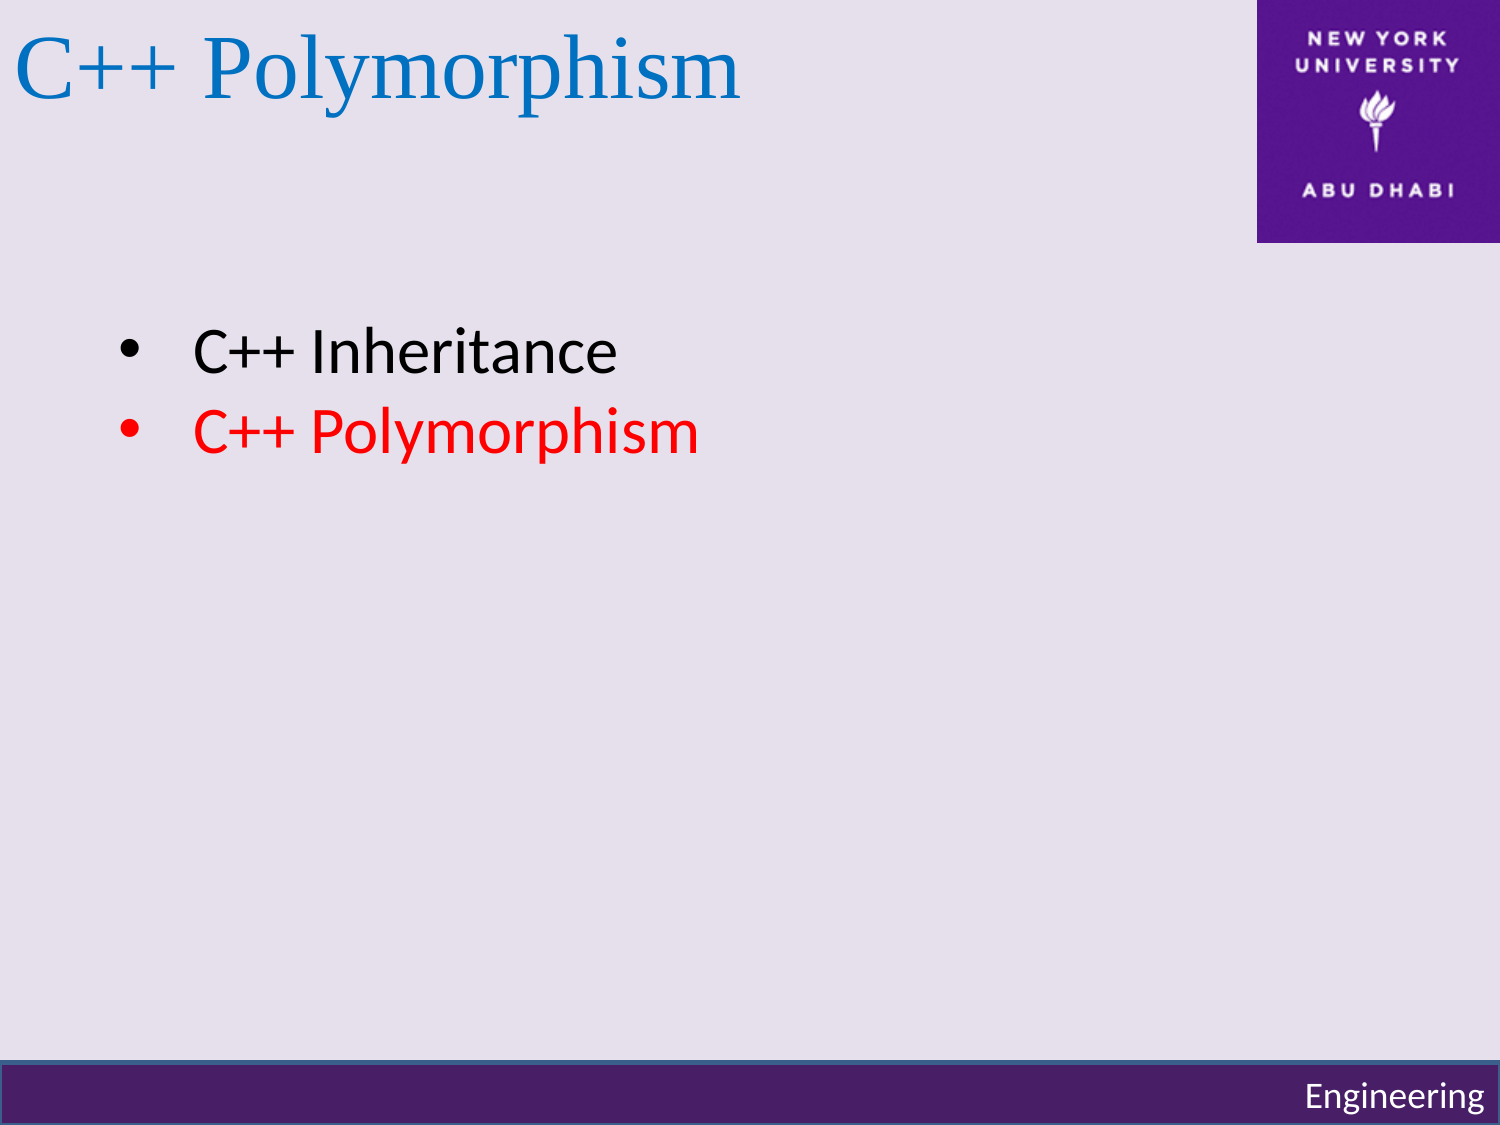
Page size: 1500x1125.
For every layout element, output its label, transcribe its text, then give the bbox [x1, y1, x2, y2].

text_box C++ Polymorphism [0, 0, 1113, 125]
text_box C++ Inheritance C++ Polymorphism [103, 299, 716, 520]
picture [1257, 0, 1500, 243]
text_box Engineering [0, 1060, 1500, 1125]
